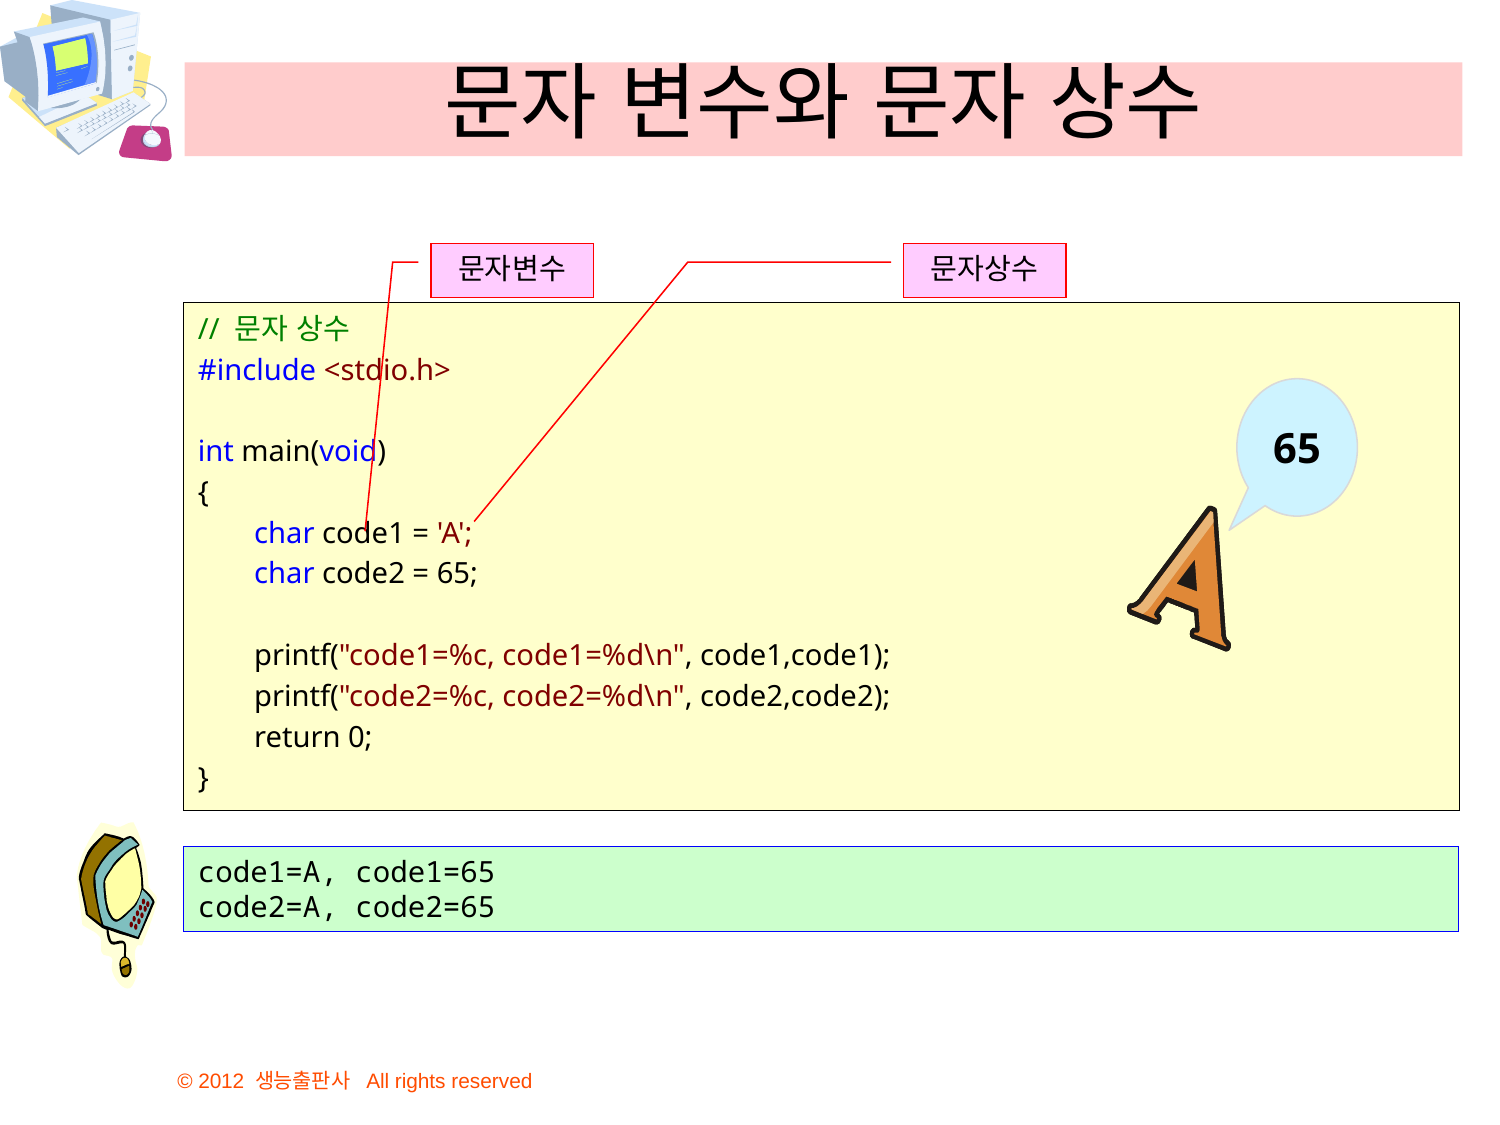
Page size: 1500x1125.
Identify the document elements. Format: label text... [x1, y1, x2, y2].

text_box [76, 822, 157, 989]
text_box 65 [1234, 376, 1360, 528]
text_box // 문자 상수 #include <stdio.h> int main(void) { char code1 = 'A'; char code2 = 65; printf("code1=%c, code1=%d\n", code1,code1); printf("code2=%c, code2=%d\n", code2,code2); return 0; } [183, 302, 1459, 519]
text_box 문자변수 [430, 243, 594, 298]
text_box 문자상수 [903, 243, 1067, 298]
text_box // 문자 상수 #include <stdio.h> int main(void) { char code1 = 'A'; char code2 = 65; printf("code1=%c, code1=%d\n", code1,code1); printf("code2=%c, code2=%d\n", code2,code2); return 0; } [183, 521, 1459, 811]
title 문자 변수와 문자 상수 [184, 62, 1463, 157]
text_box code1=A, code1=65 code2=A, code2=65 [183, 846, 1459, 931]
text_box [1126, 505, 1232, 652]
